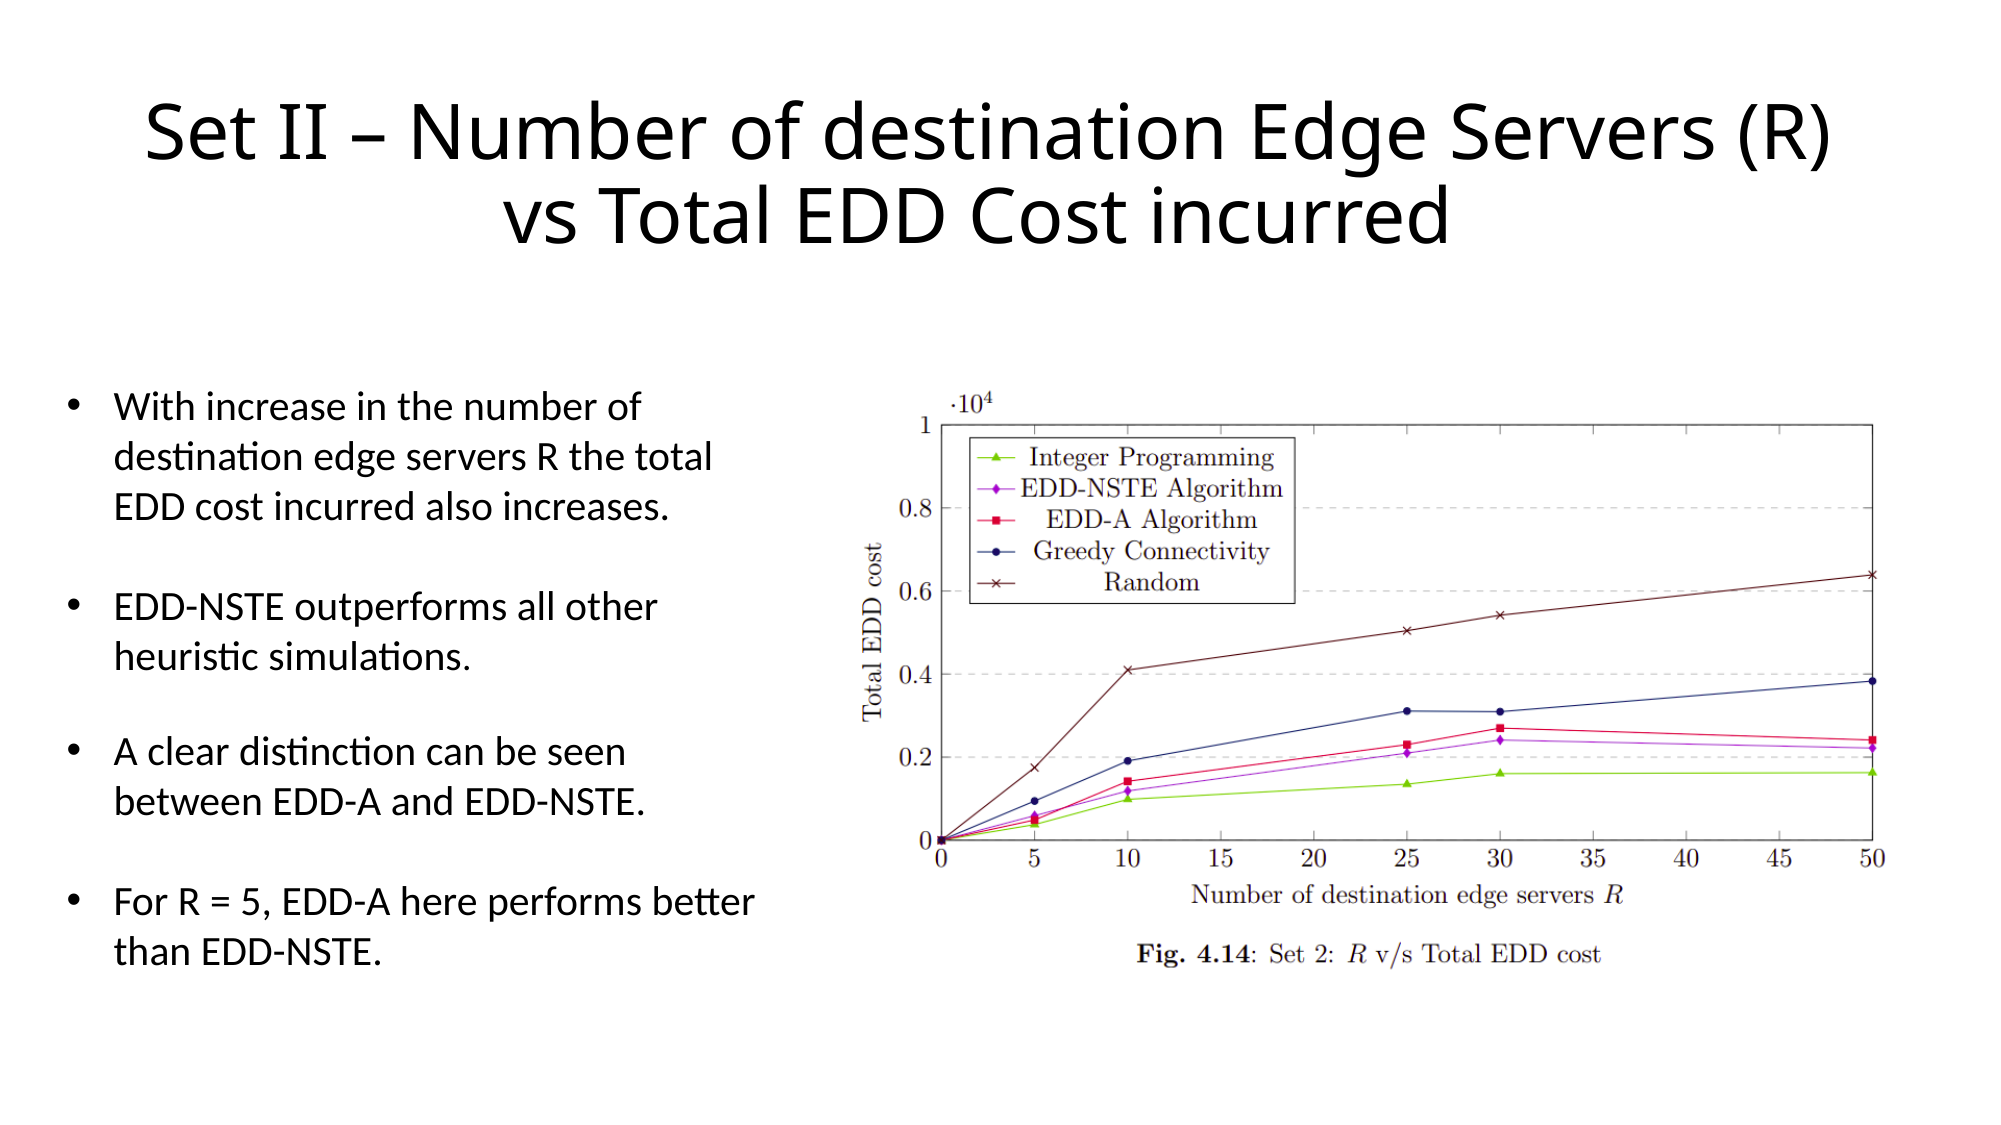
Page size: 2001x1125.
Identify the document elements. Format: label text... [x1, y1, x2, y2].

picture [811, 378, 1918, 979]
title Set II – Number of destination Edge Servers (R) vs Total EDD Cost incurred [98, 85, 1879, 269]
text_box With increase in the number of destination edge servers R the total EDD cost incurred also increases. EDD-NSTE outperforms all other heuristic simulations. A clear distinction can be seen between EDD-A and EDD-NSTE. For R = 5, EDD-A here performs better than EDD-NSTE. [51, 371, 776, 982]
